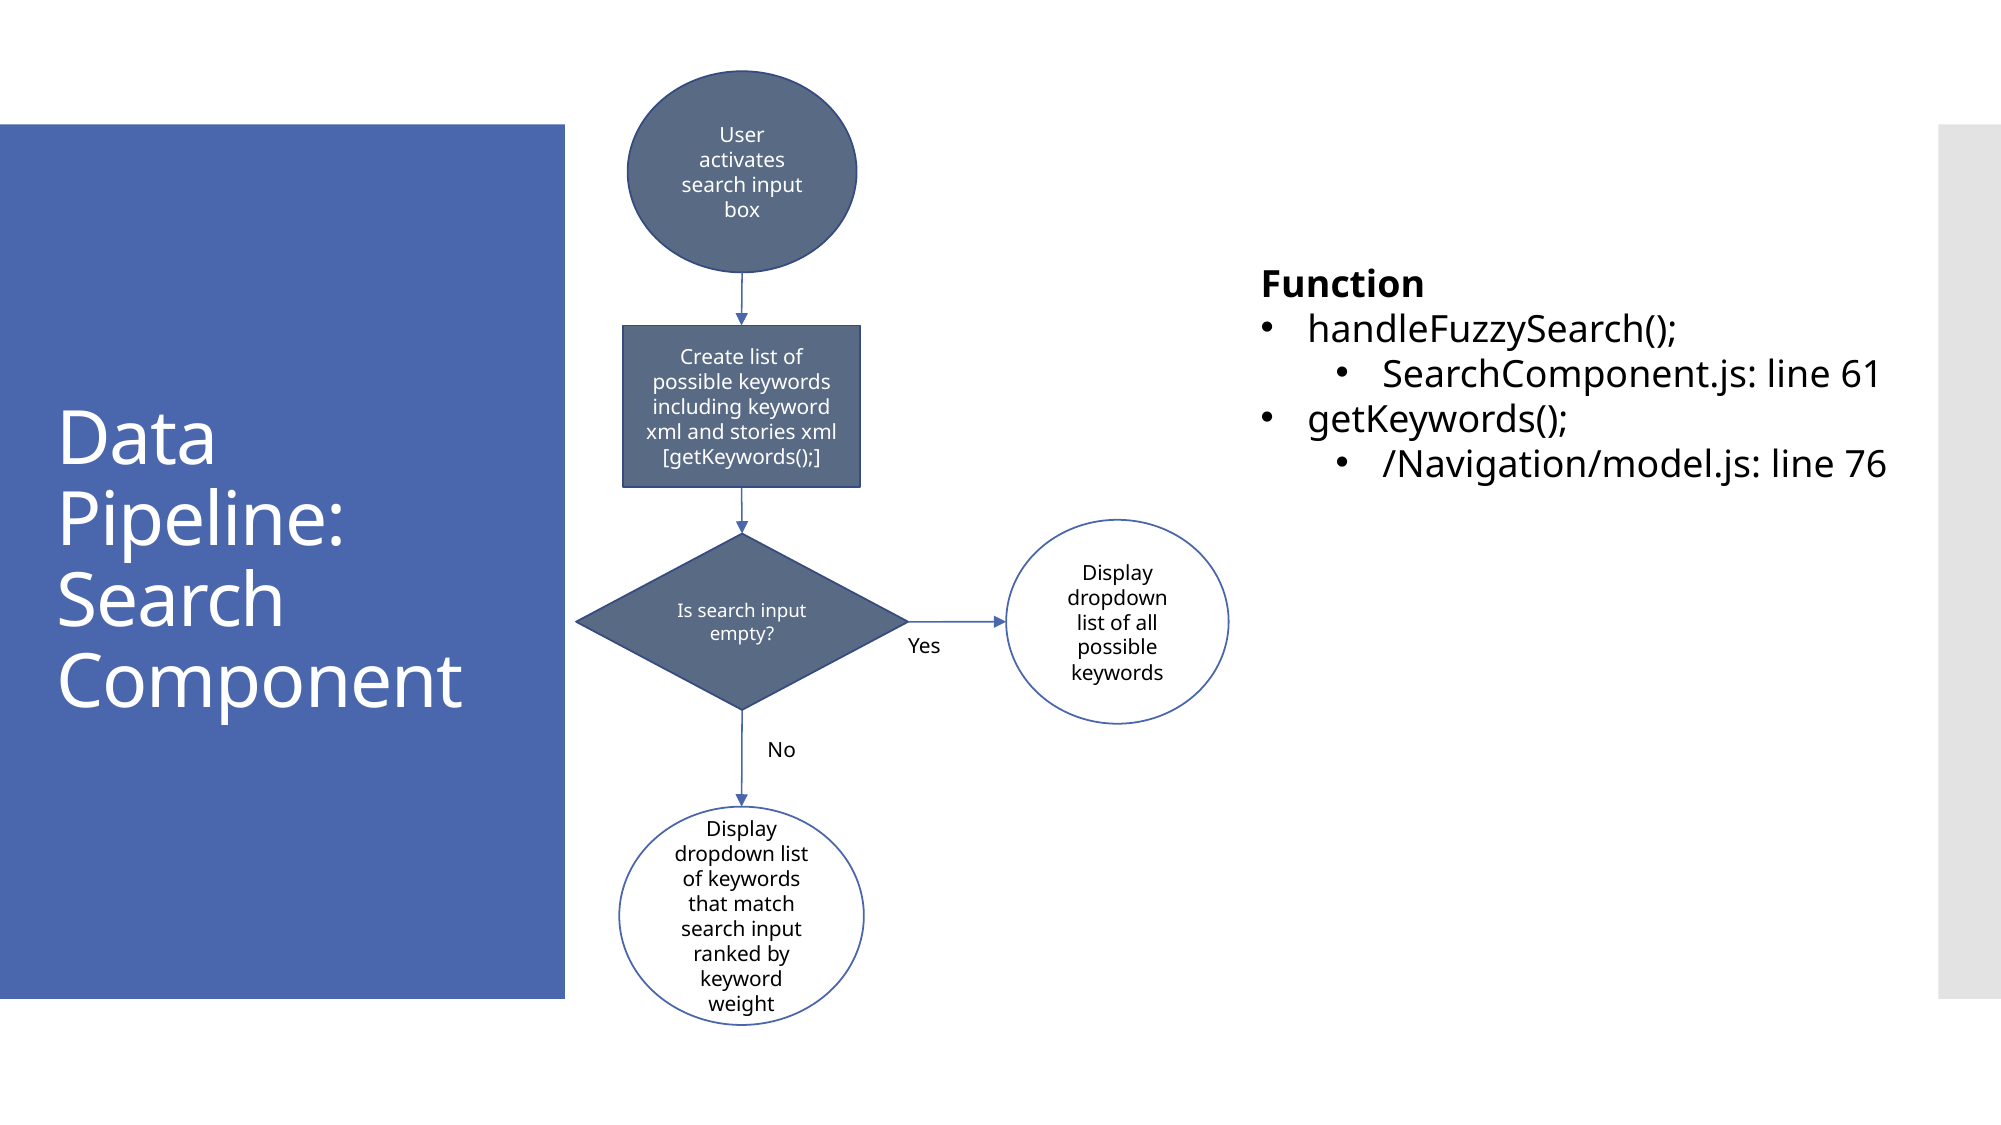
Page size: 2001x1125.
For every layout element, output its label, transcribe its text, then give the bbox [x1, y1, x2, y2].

text_box Function handleFuzzySearch(); SearchComponent.js: line 61 getKeywords(); /Navigation/model.js: line 76 [1245, 252, 1920, 492]
text_box Create list of possible keywords including keyword xml and stories xml [getKeywords();] [622, 325, 861, 488]
text_box Display dropdown list of all possible keywords [1005, 518, 1230, 725]
text_box No [752, 728, 932, 769]
text_box User activates search input box [626, 70, 858, 274]
text_box Is search input empty? [575, 533, 909, 711]
text_box Yes [893, 625, 1015, 666]
title Data Pipeline: Search Component [41, 184, 525, 940]
text_box Display dropdown list of keywords that match search input ranked by keyword weight [618, 805, 865, 1026]
